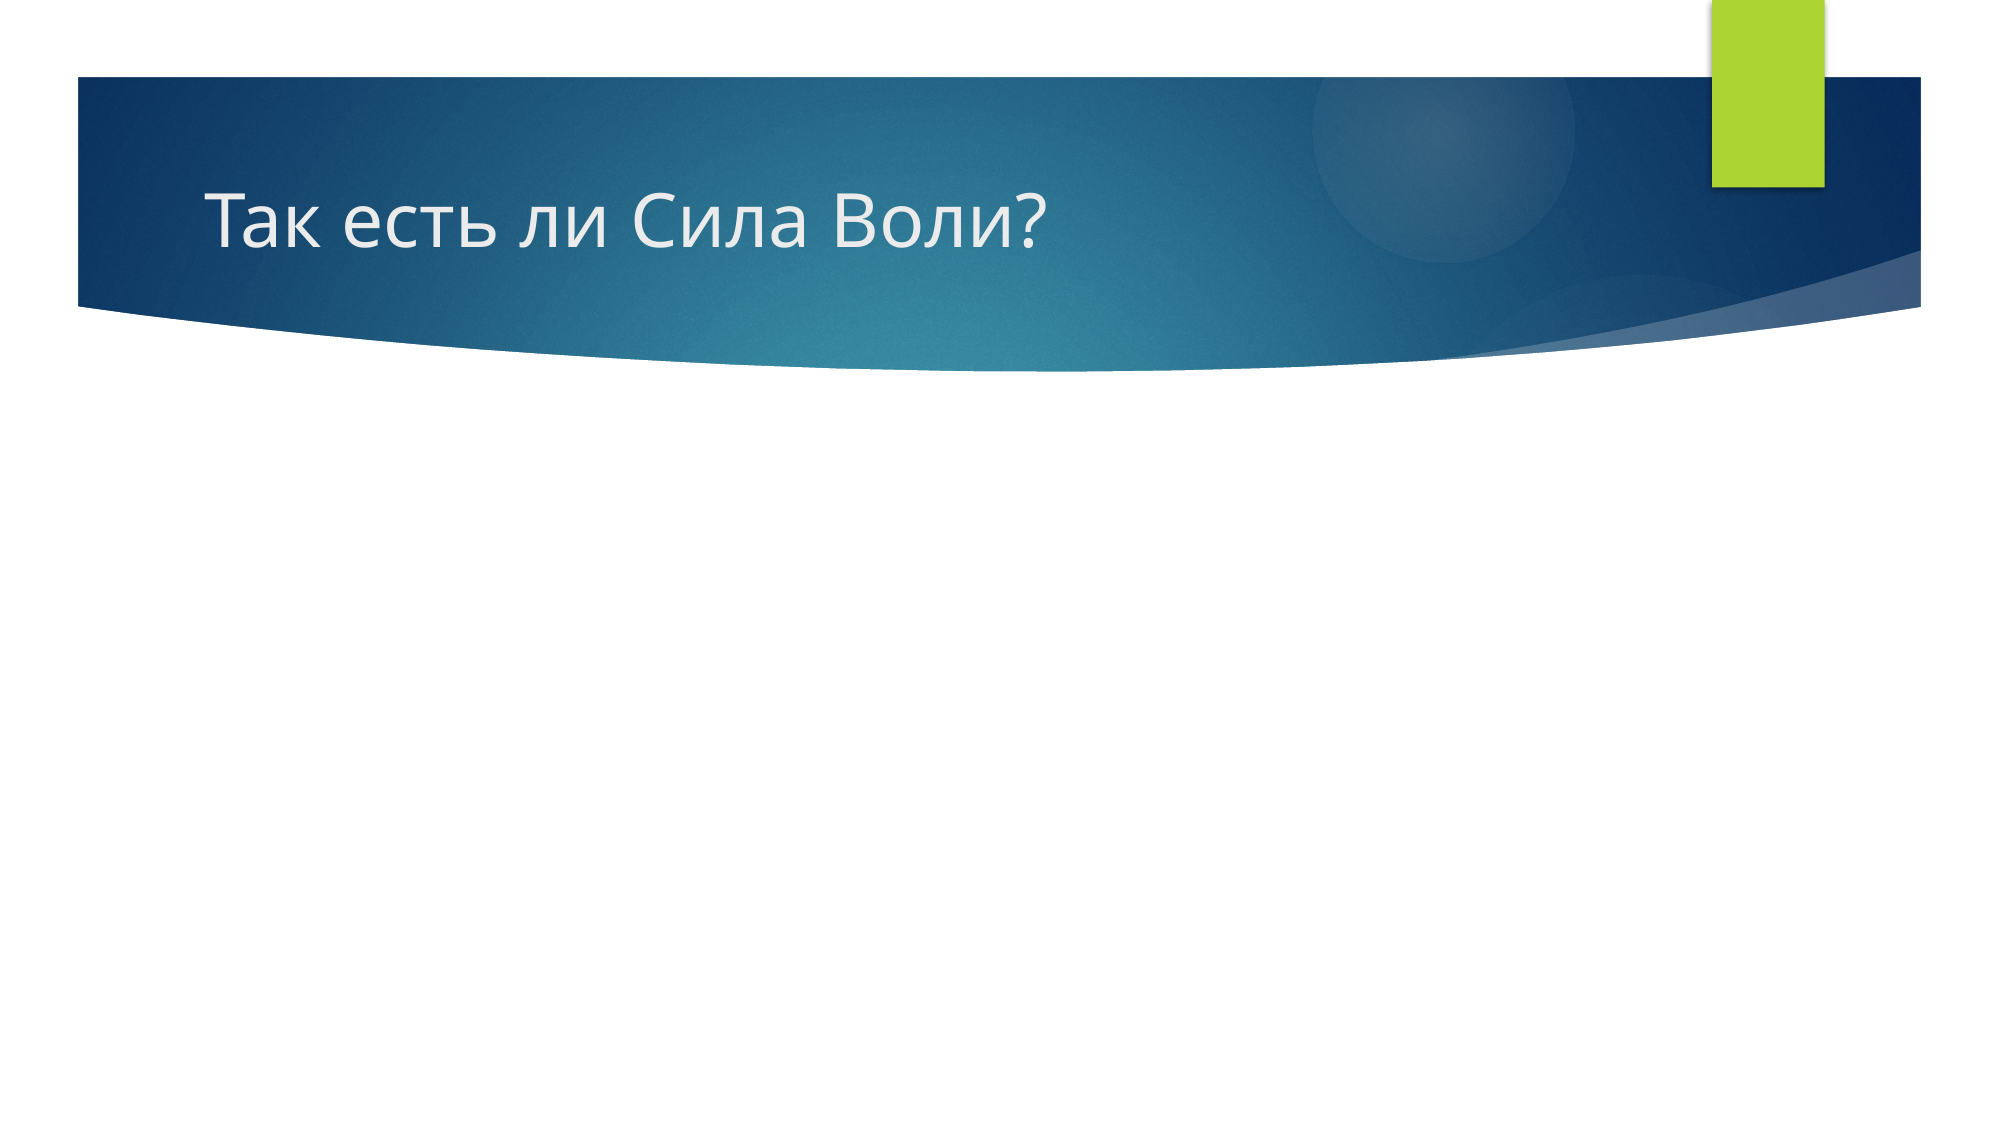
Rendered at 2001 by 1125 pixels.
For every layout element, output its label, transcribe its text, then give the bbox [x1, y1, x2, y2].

title Так есть ли Сила Воли? [189, 159, 1627, 276]
